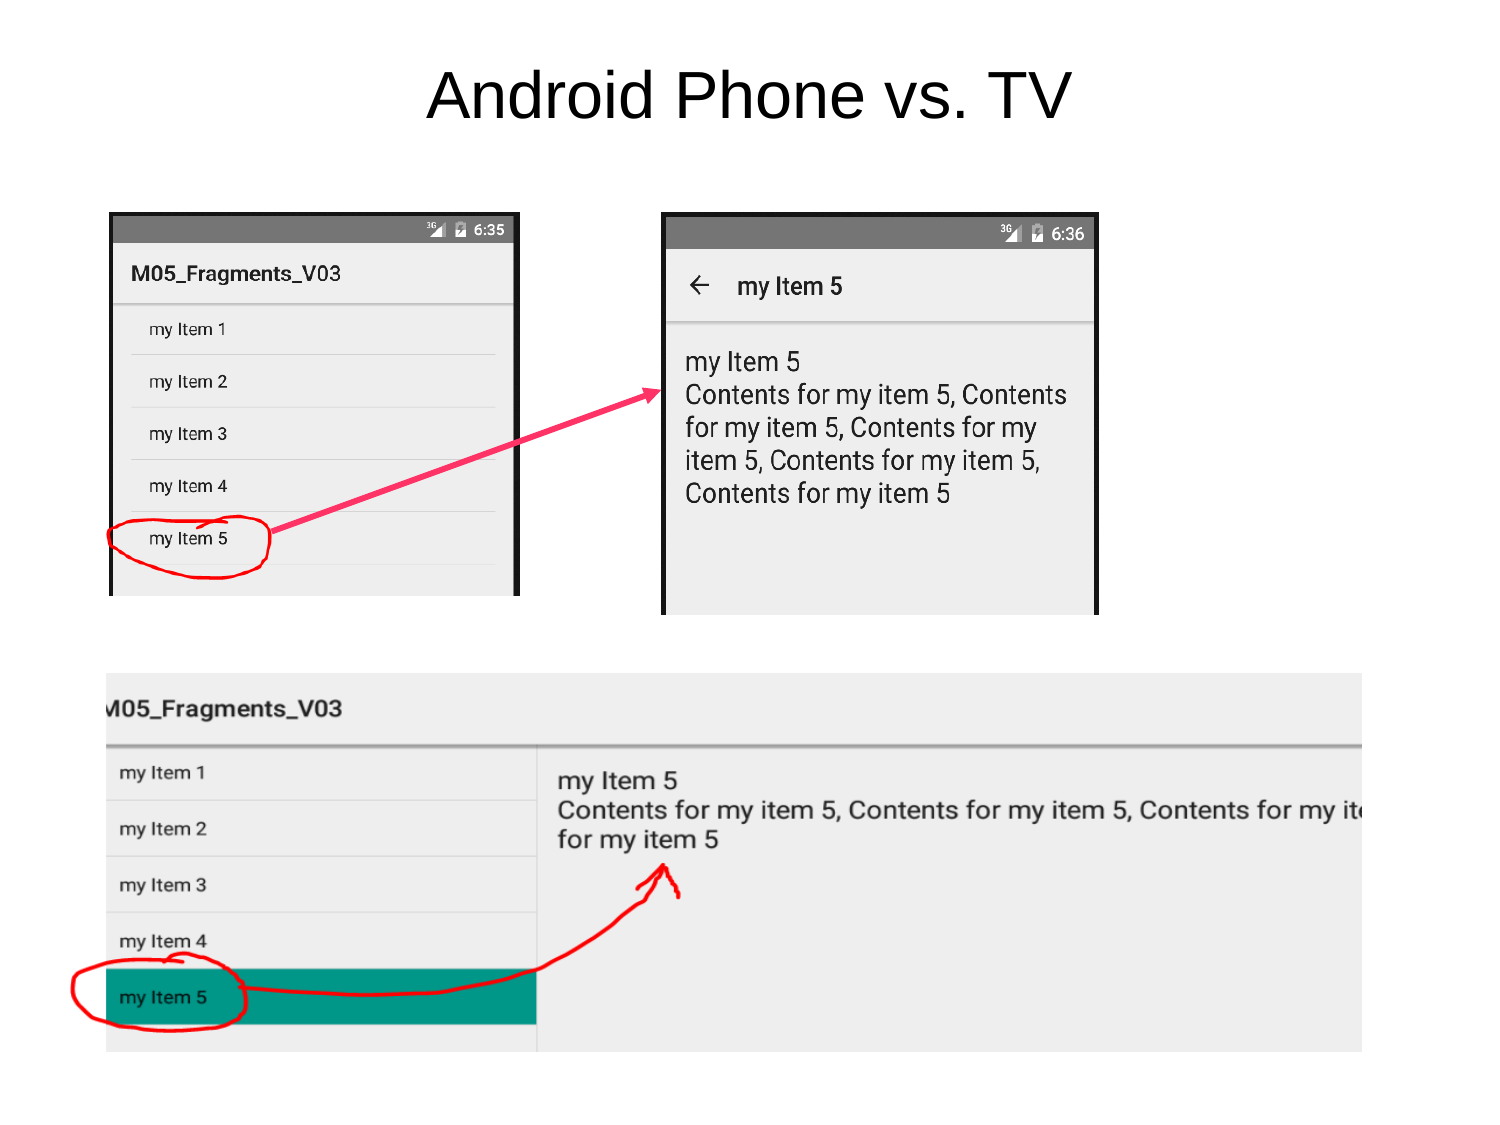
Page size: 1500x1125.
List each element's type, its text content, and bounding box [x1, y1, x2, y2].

picture [661, 212, 1099, 615]
picture [105, 212, 520, 597]
text_box [524, 388, 656, 440]
text_box Android Phone vs. TV [75, 45, 1425, 233]
picture [70, 673, 1362, 1052]
